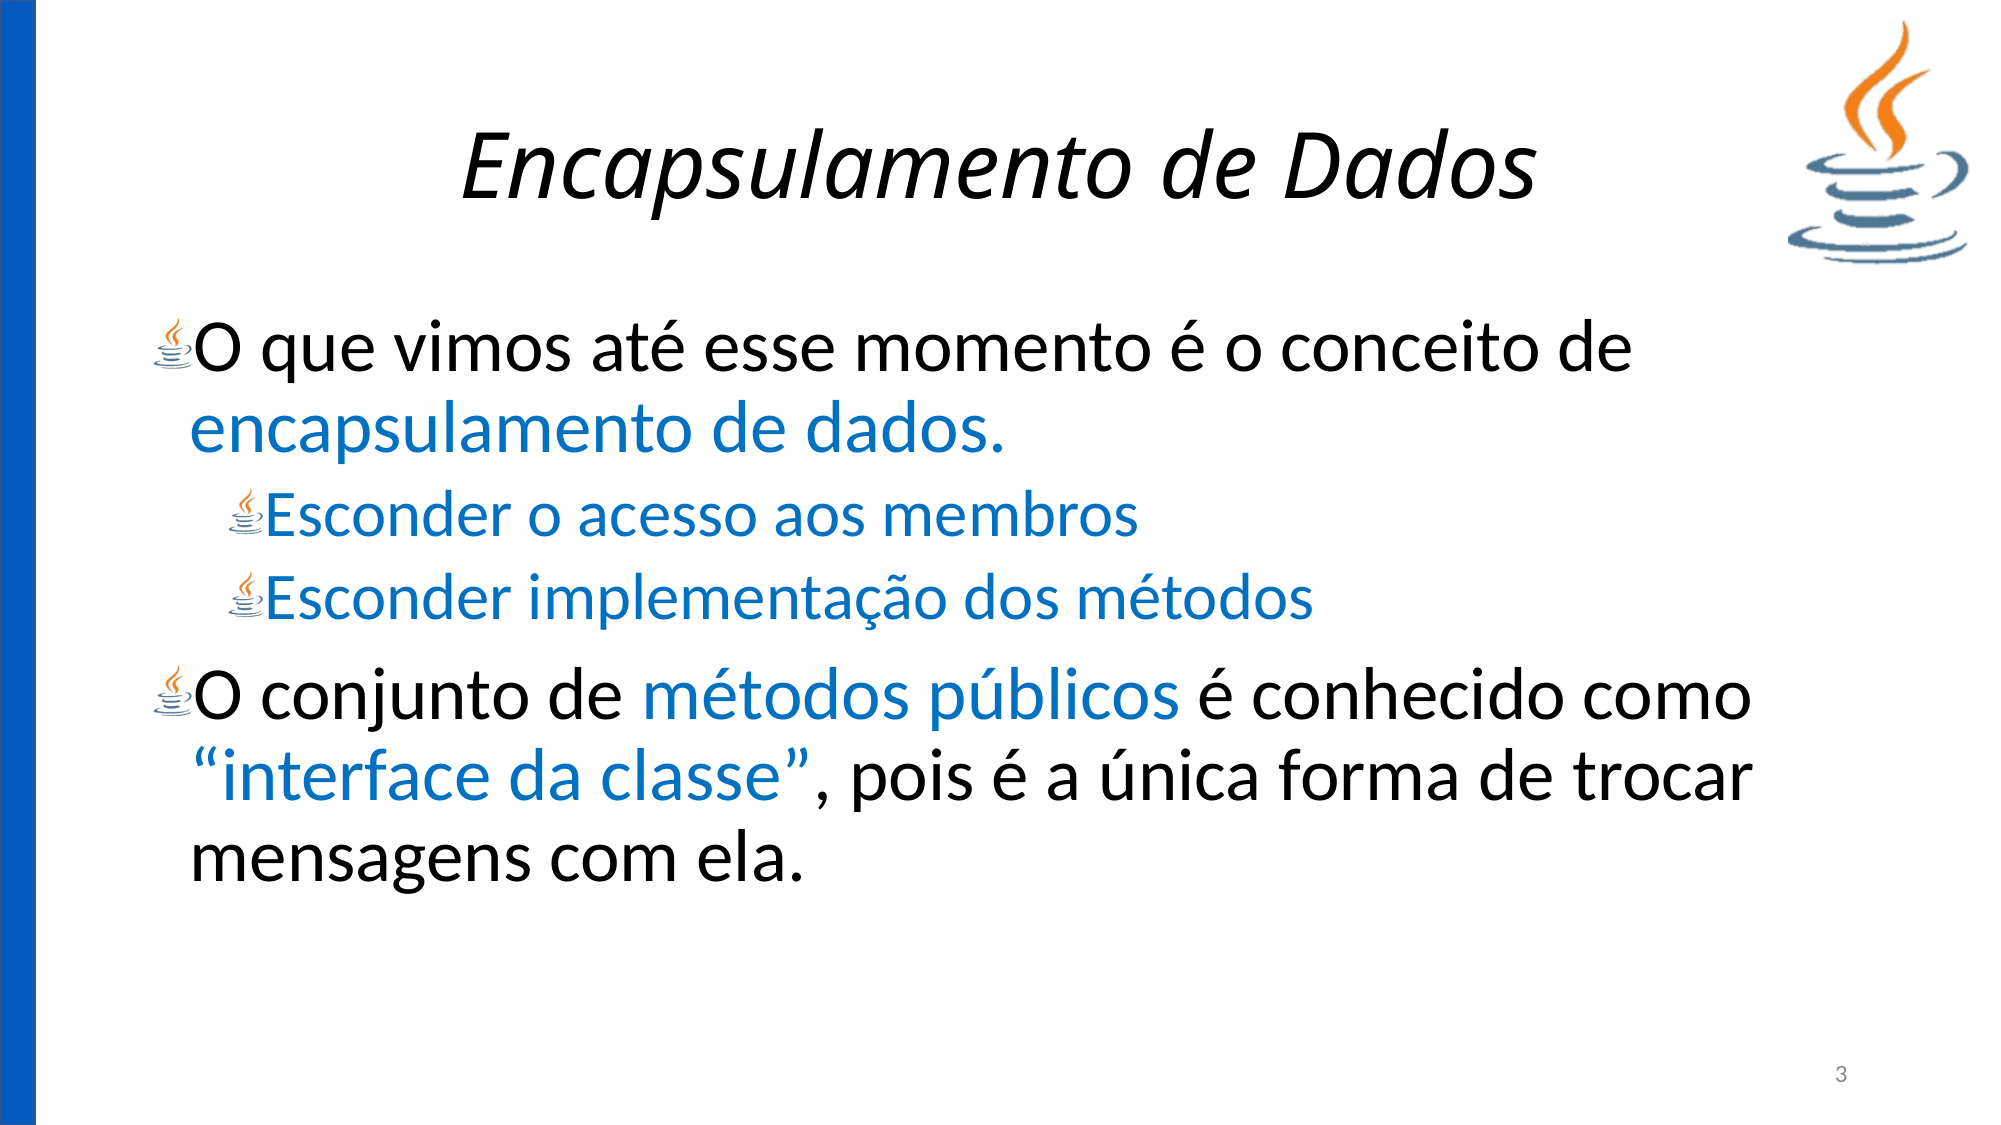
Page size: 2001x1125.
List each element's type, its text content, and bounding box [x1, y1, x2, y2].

picture [227, 570, 265, 618]
text_box [0, 0, 36, 1125]
picture [1779, 15, 1982, 270]
picture [227, 487, 265, 535]
picture [152, 664, 194, 717]
picture [152, 316, 194, 370]
list O que vimos até esse momento é o conceito de encapsulamento de dados. Esconder o acesso aos membros Esconder implementação dos métodos O conjunto de métodos públicos é conhecido como “interface da classe”, pois é a única forma de trocar mensagens com ela. [137, 299, 1948, 1014]
slide_number 3 [1412, 1042, 1863, 1103]
title Encapsulamento de Dados [137, 59, 1863, 278]
